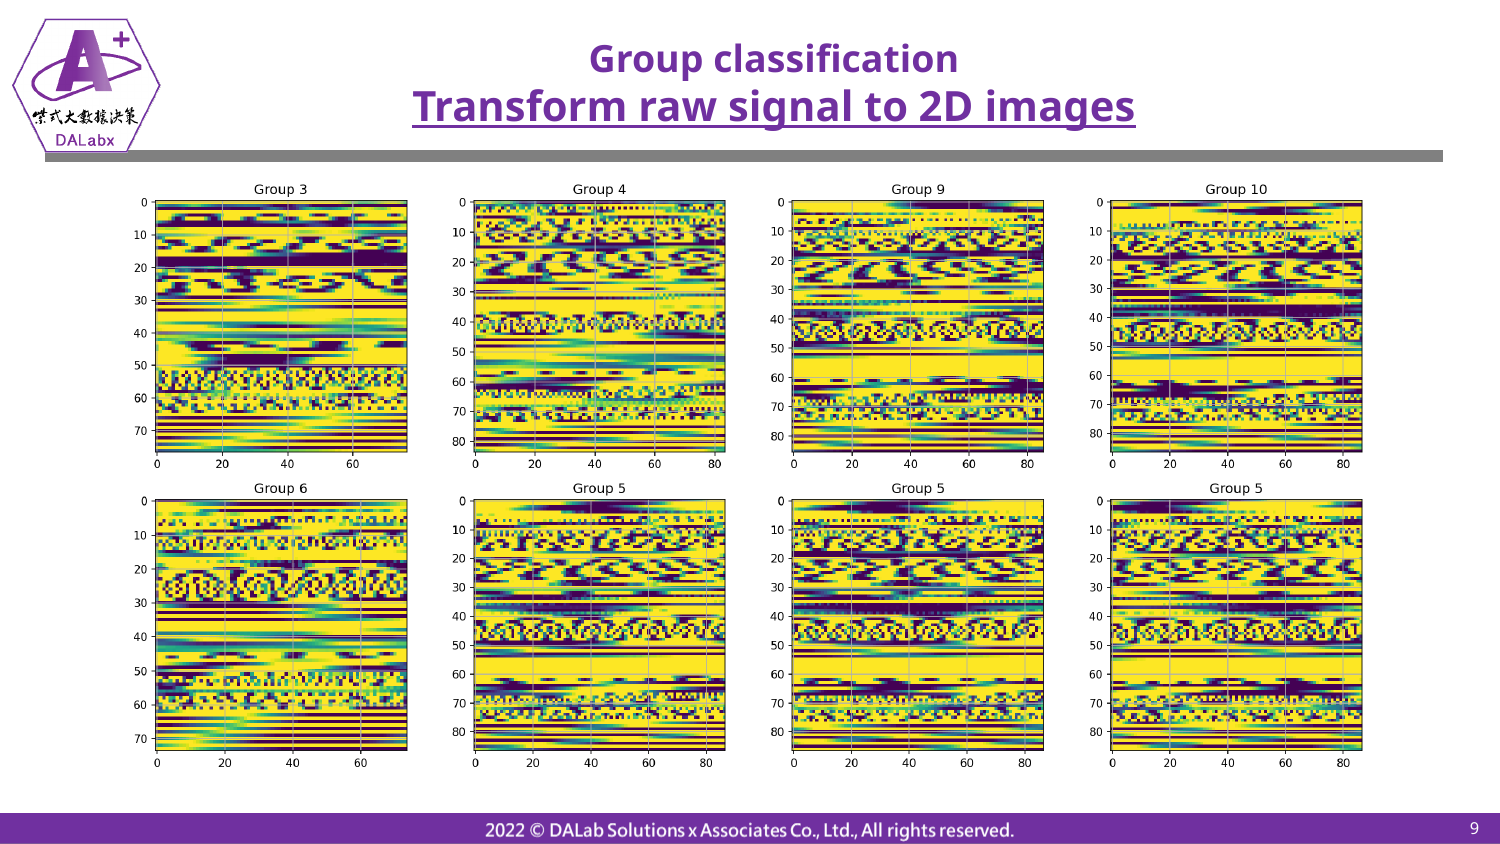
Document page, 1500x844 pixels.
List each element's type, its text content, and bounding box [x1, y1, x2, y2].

picture [1495, 813, 1500, 844]
title Group classification Transform raw signal to 2D images [207, 23, 1341, 142]
slide_number 9 [1144, 810, 1495, 844]
picture [10, 15, 162, 161]
picture [124, 174, 1375, 778]
picture [0, 813, 1144, 844]
